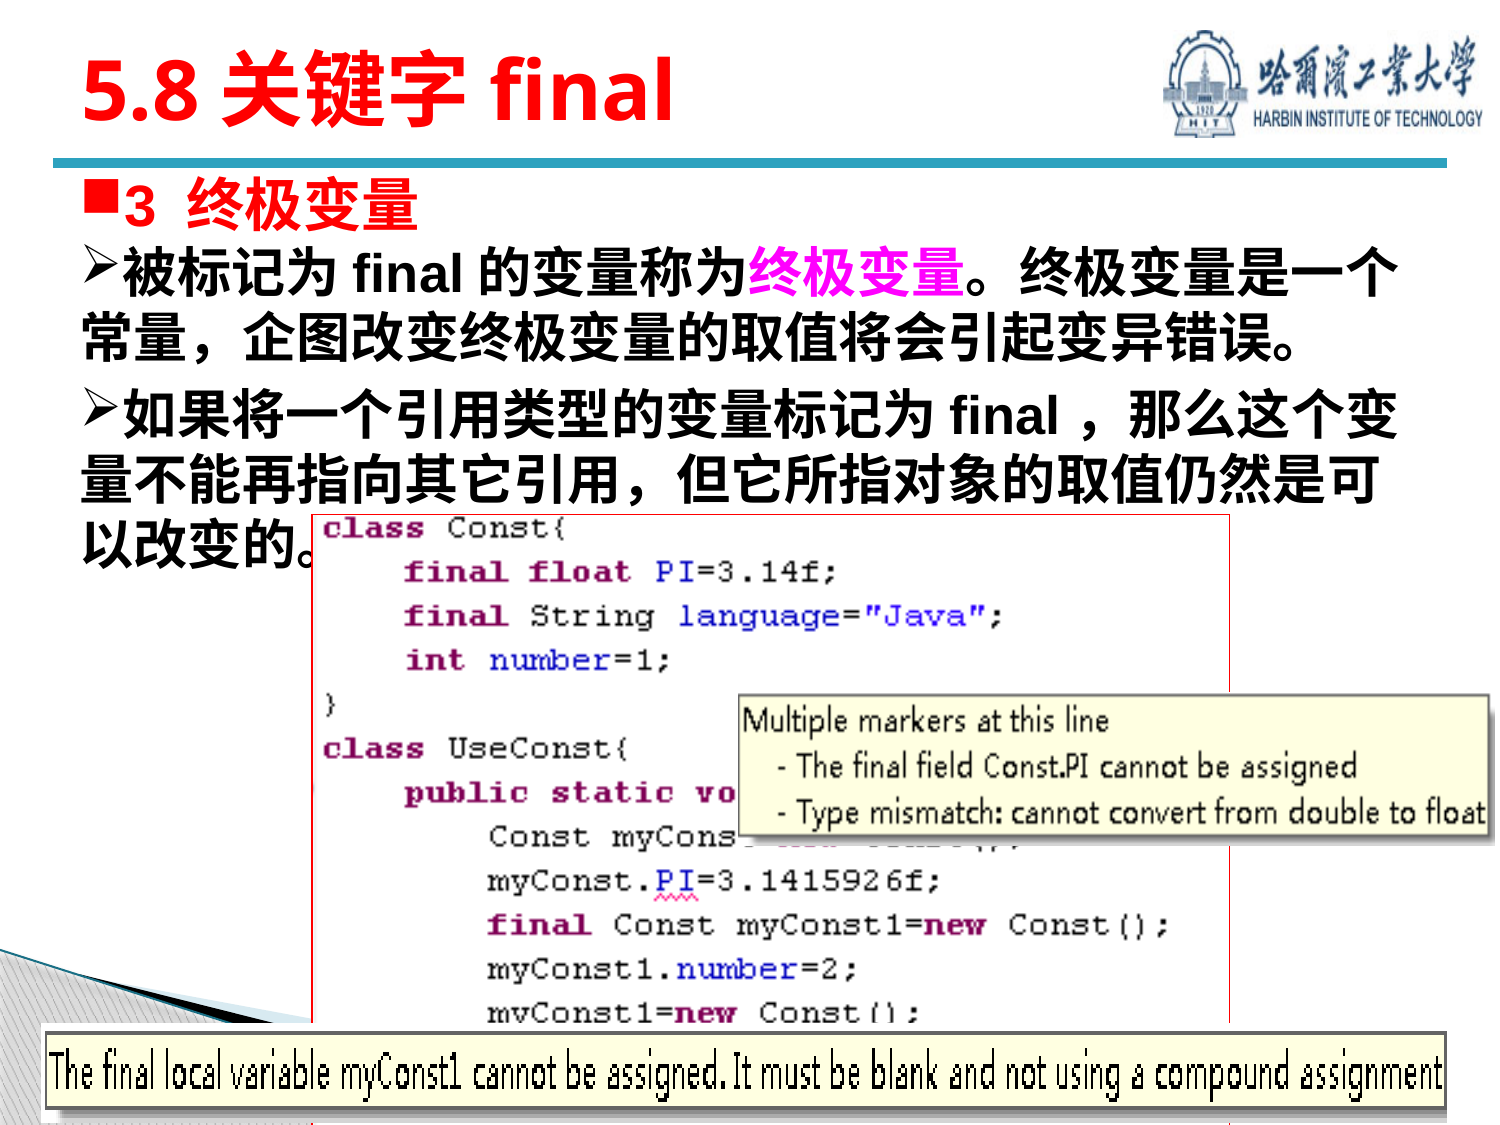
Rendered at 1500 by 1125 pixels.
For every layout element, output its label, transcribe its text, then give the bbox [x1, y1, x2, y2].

title 5.8关键字final [66, 23, 1417, 152]
picture [41, 514, 1495, 1125]
picture [1417, 30, 1483, 138]
text_box 3 终极变量 被标记为final的变量称为终极变量。终极变量是一个常量，企图改变终极变量的取值将会引起变异错误。 如果将一个引用类型的变量标记为final，那么这个变量不能再指向其它引用，但它所指对象的取值仍然是可以改变的。 [64, 160, 1447, 583]
